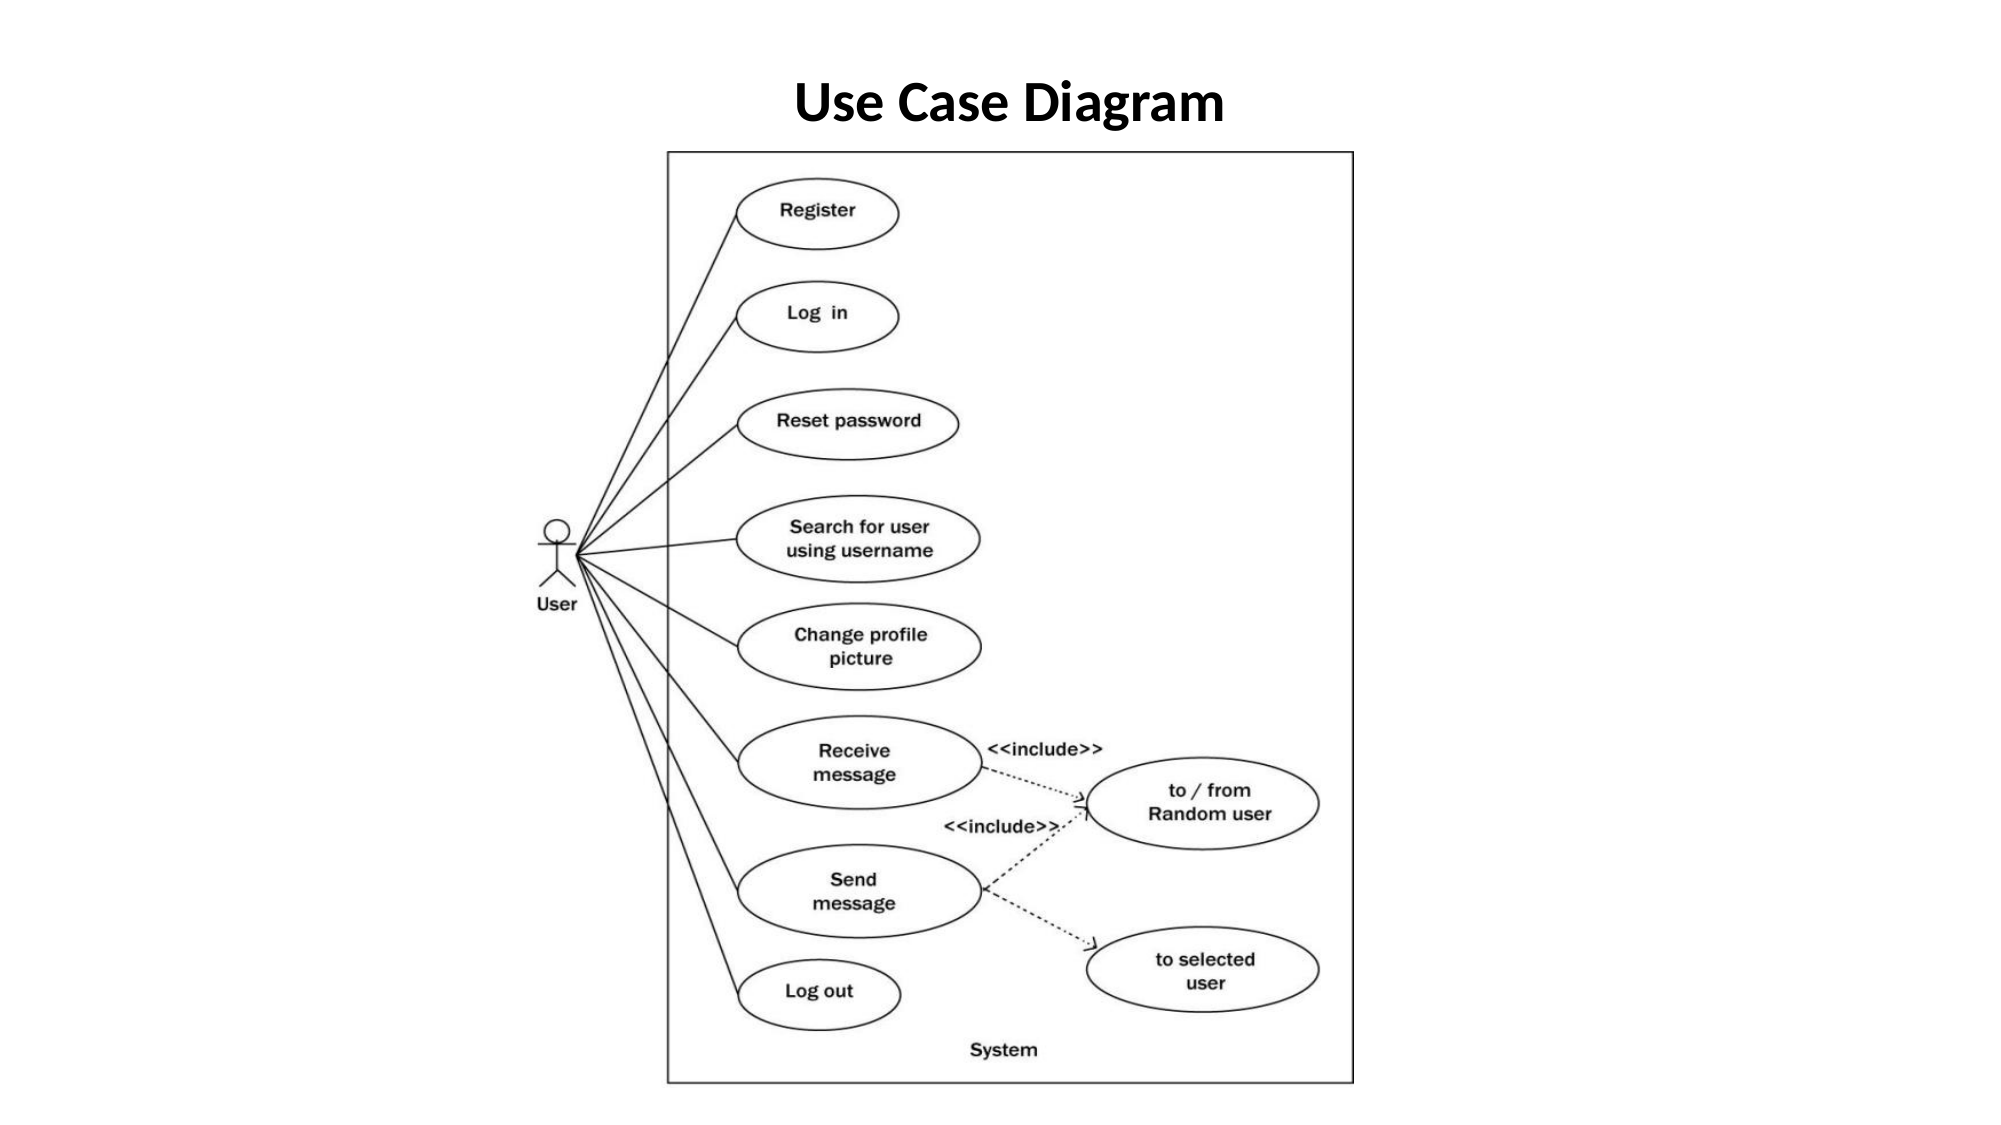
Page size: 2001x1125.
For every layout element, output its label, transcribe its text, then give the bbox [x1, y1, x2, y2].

title Use Case Diagram [169, 49, 1852, 156]
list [490, 130, 1387, 1104]
